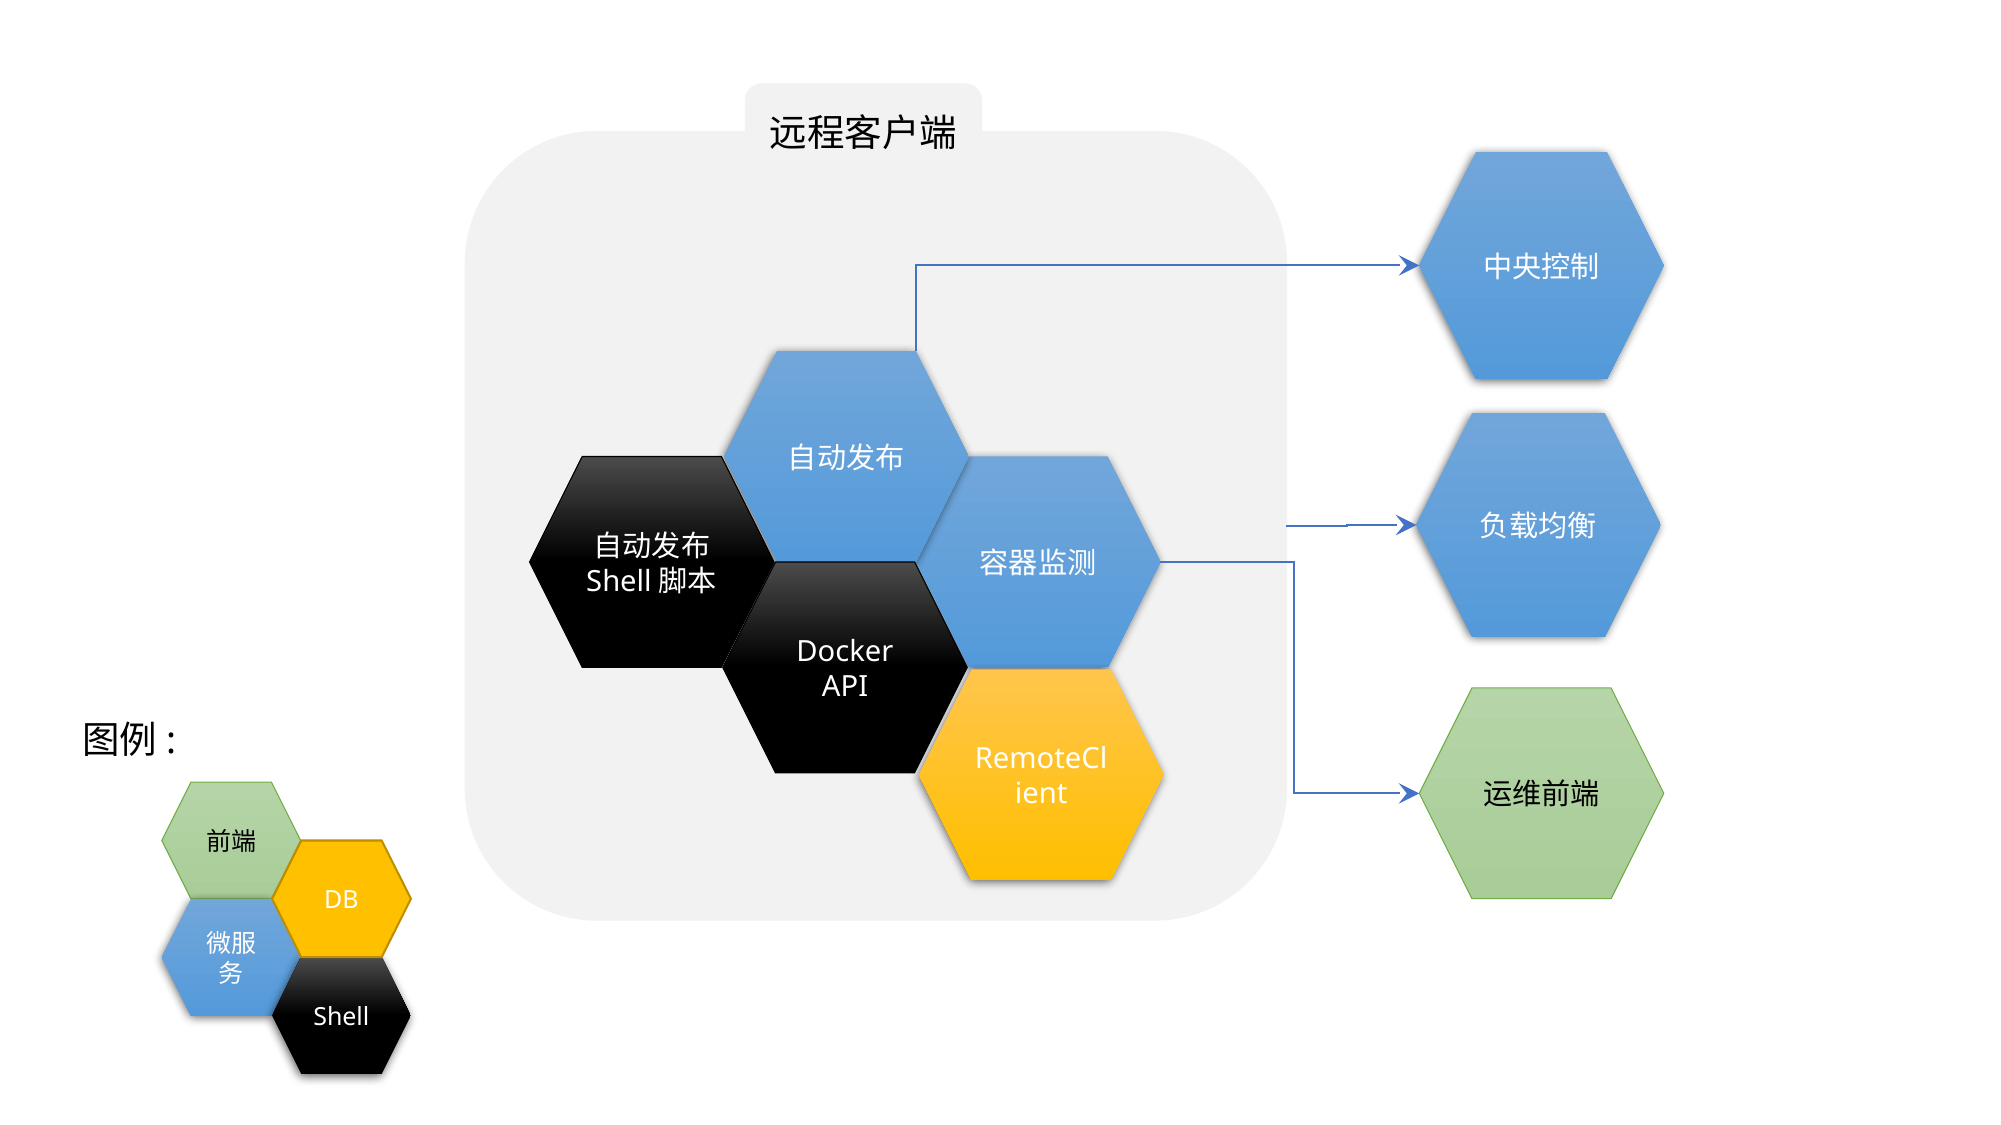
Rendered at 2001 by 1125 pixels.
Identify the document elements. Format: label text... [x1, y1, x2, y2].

text_box 中央控制 [1419, 152, 1664, 379]
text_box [529, 351, 1164, 881]
text_box 负载均衡 [1416, 413, 1661, 637]
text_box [465, 84, 1287, 920]
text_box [65, 711, 411, 1074]
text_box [1160, 561, 1420, 794]
text_box 运维前端 [1419, 687, 1665, 900]
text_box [915, 265, 1420, 352]
